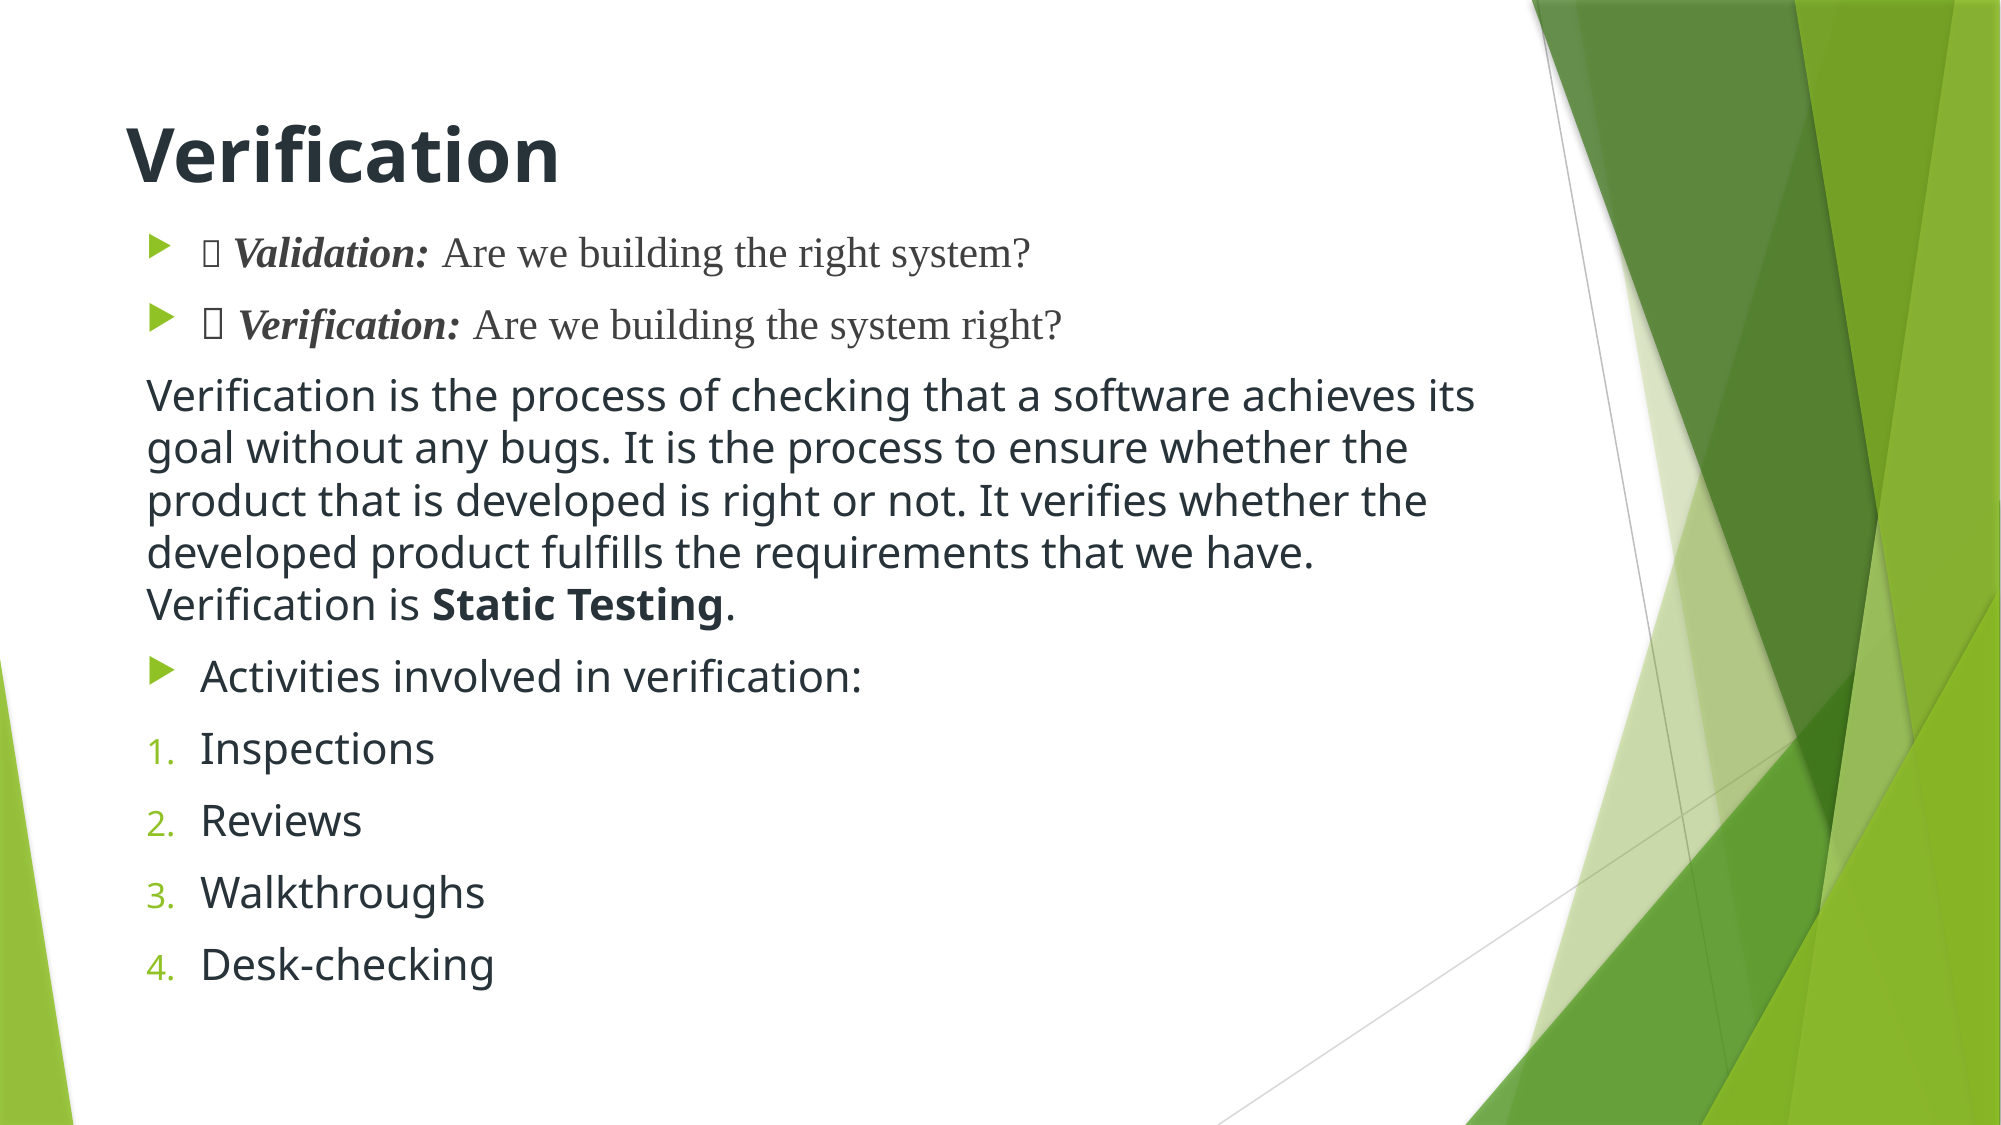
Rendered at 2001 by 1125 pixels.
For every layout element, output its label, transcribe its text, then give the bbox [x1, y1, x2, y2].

list  Validation: Are we building the right system?  Verification: Are we building the system right? Verification is the process of checking that a software achieves its goal without any bugs. It is the process to ensure whether the product that is developed is right or not. It verifies whether the developed product fulfills the requirements that we have. Verification is Static Testing. Activities involved in verification: Inspections Reviews Walkthroughs Desk-checking [131, 216, 1542, 1002]
title Verification [111, 99, 1522, 317]
